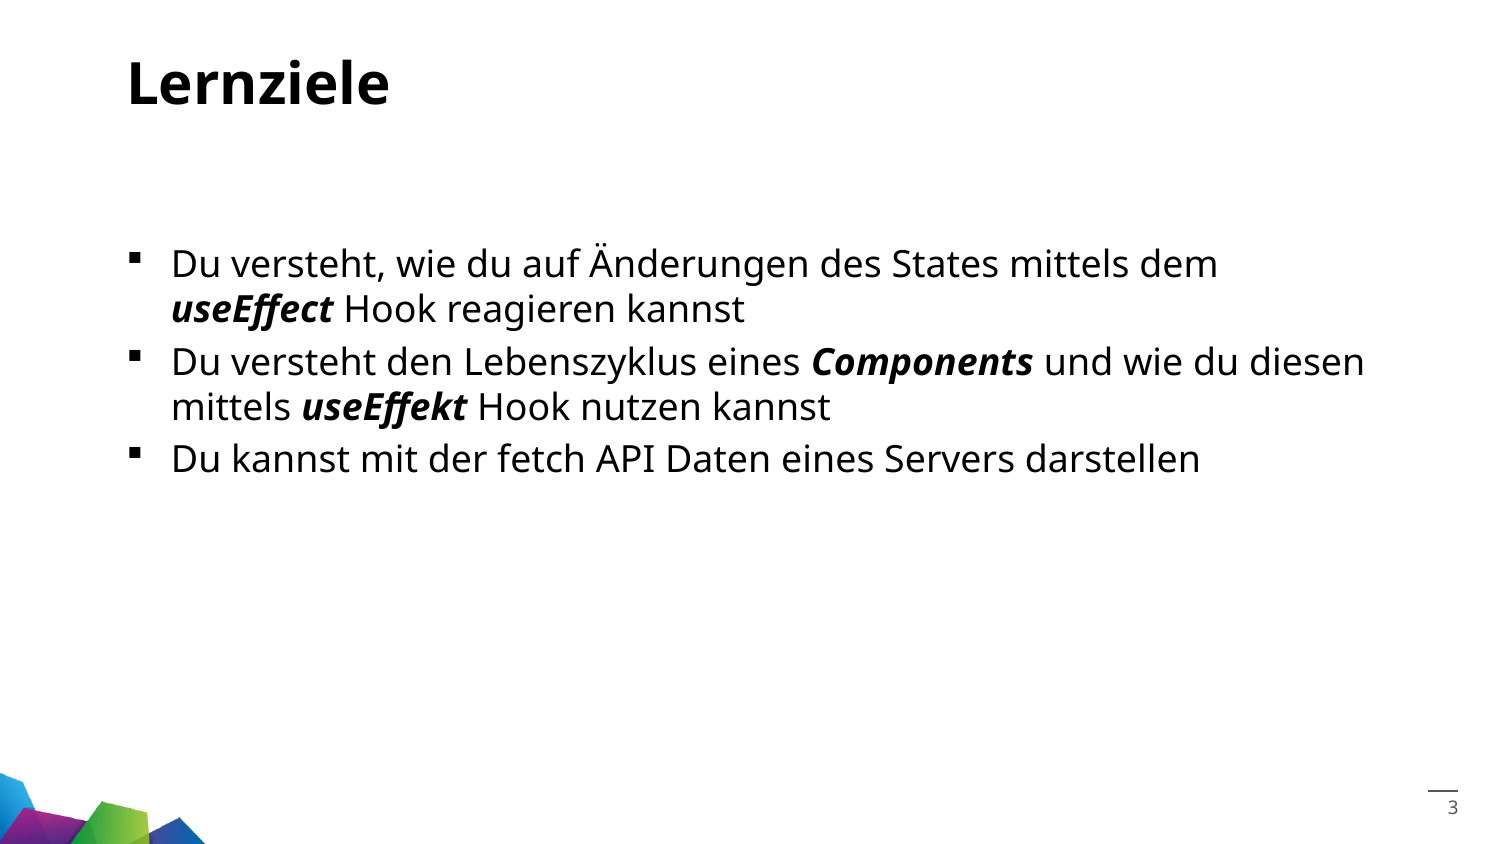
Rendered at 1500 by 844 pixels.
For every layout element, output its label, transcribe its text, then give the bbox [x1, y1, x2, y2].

list Du versteht, wie du auf Änderungen des States mittels dem useEffect Hook reagieren kannst Du versteht den Lebenszyklus eines Components und wie du diesen mittels useEffekt Hook nutzen kannst Du kannst mit der fetch API Daten eines Servers darstellen [111, 232, 1390, 753]
title Lernziele [111, 38, 1390, 124]
picture [0, 767, 207, 844]
